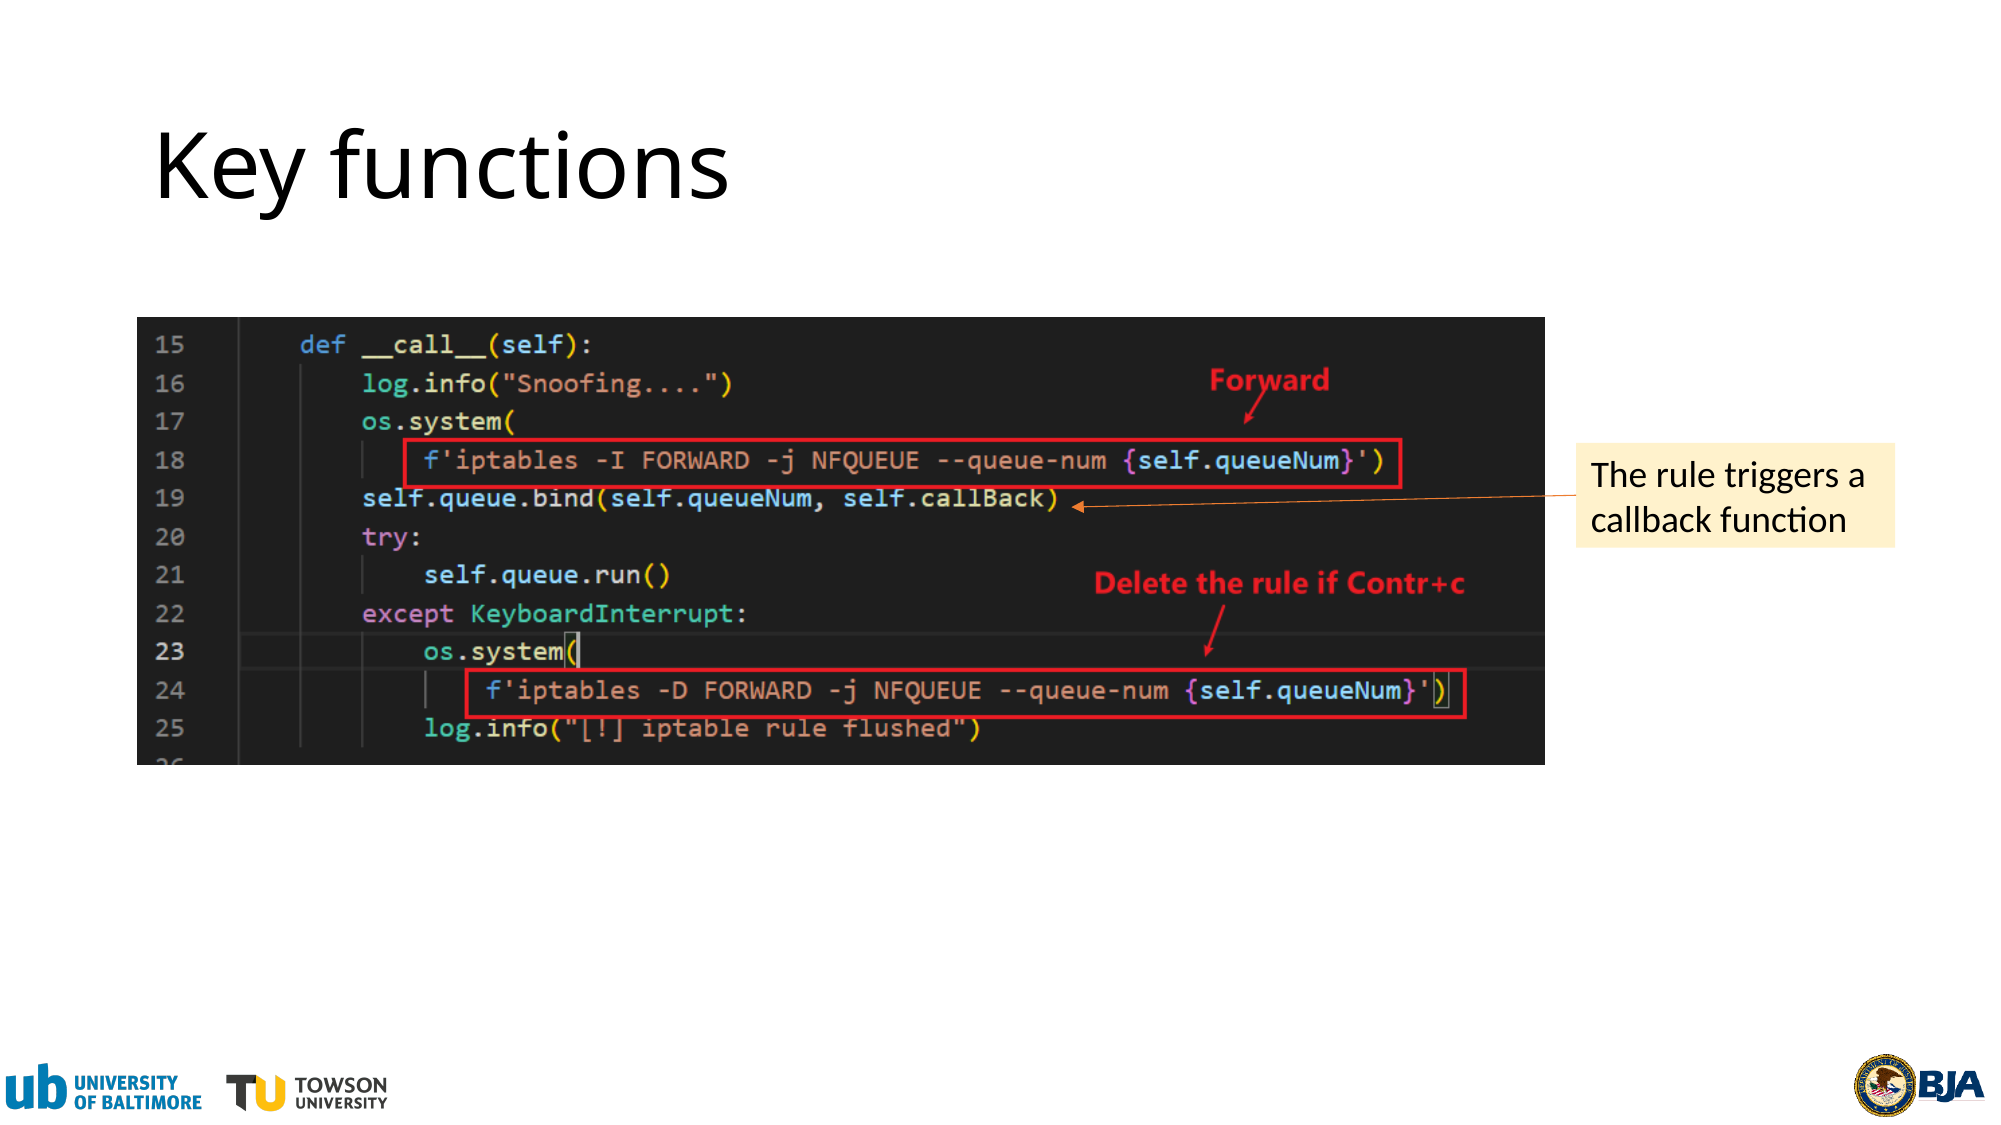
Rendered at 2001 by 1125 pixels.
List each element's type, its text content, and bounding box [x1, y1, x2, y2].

title Key functions [137, 59, 1863, 278]
picture [137, 317, 1545, 765]
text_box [1071, 495, 1577, 508]
text_box The rule triggers a callback function [1576, 442, 1896, 548]
picture [0, 1031, 407, 1125]
picture [1854, 1054, 1986, 1117]
